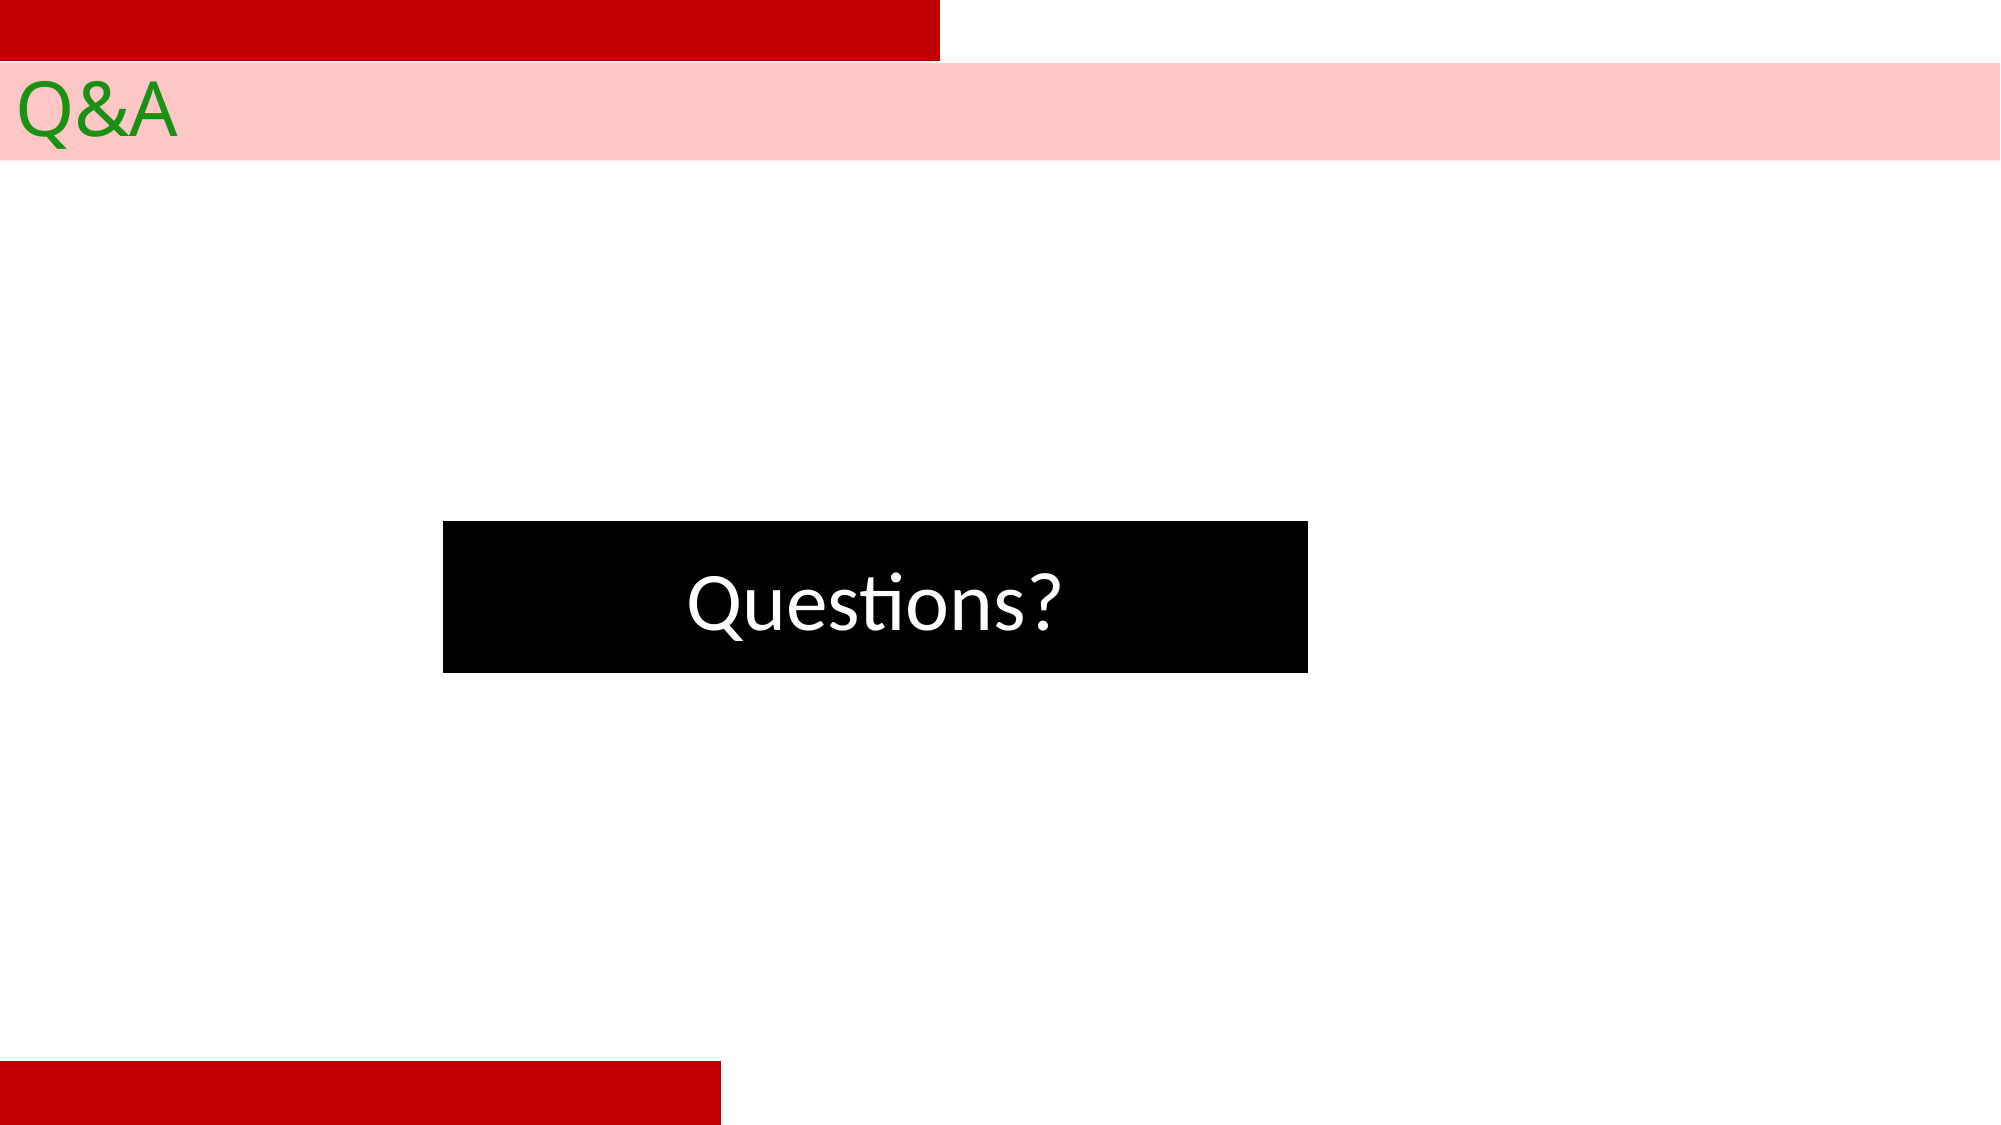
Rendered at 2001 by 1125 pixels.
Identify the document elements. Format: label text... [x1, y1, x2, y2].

text_box Questions? [443, 521, 1308, 673]
text_box [0, 0, 940, 61]
text_box [0, 1061, 721, 1125]
title Q&A [0, 62, 2000, 161]
